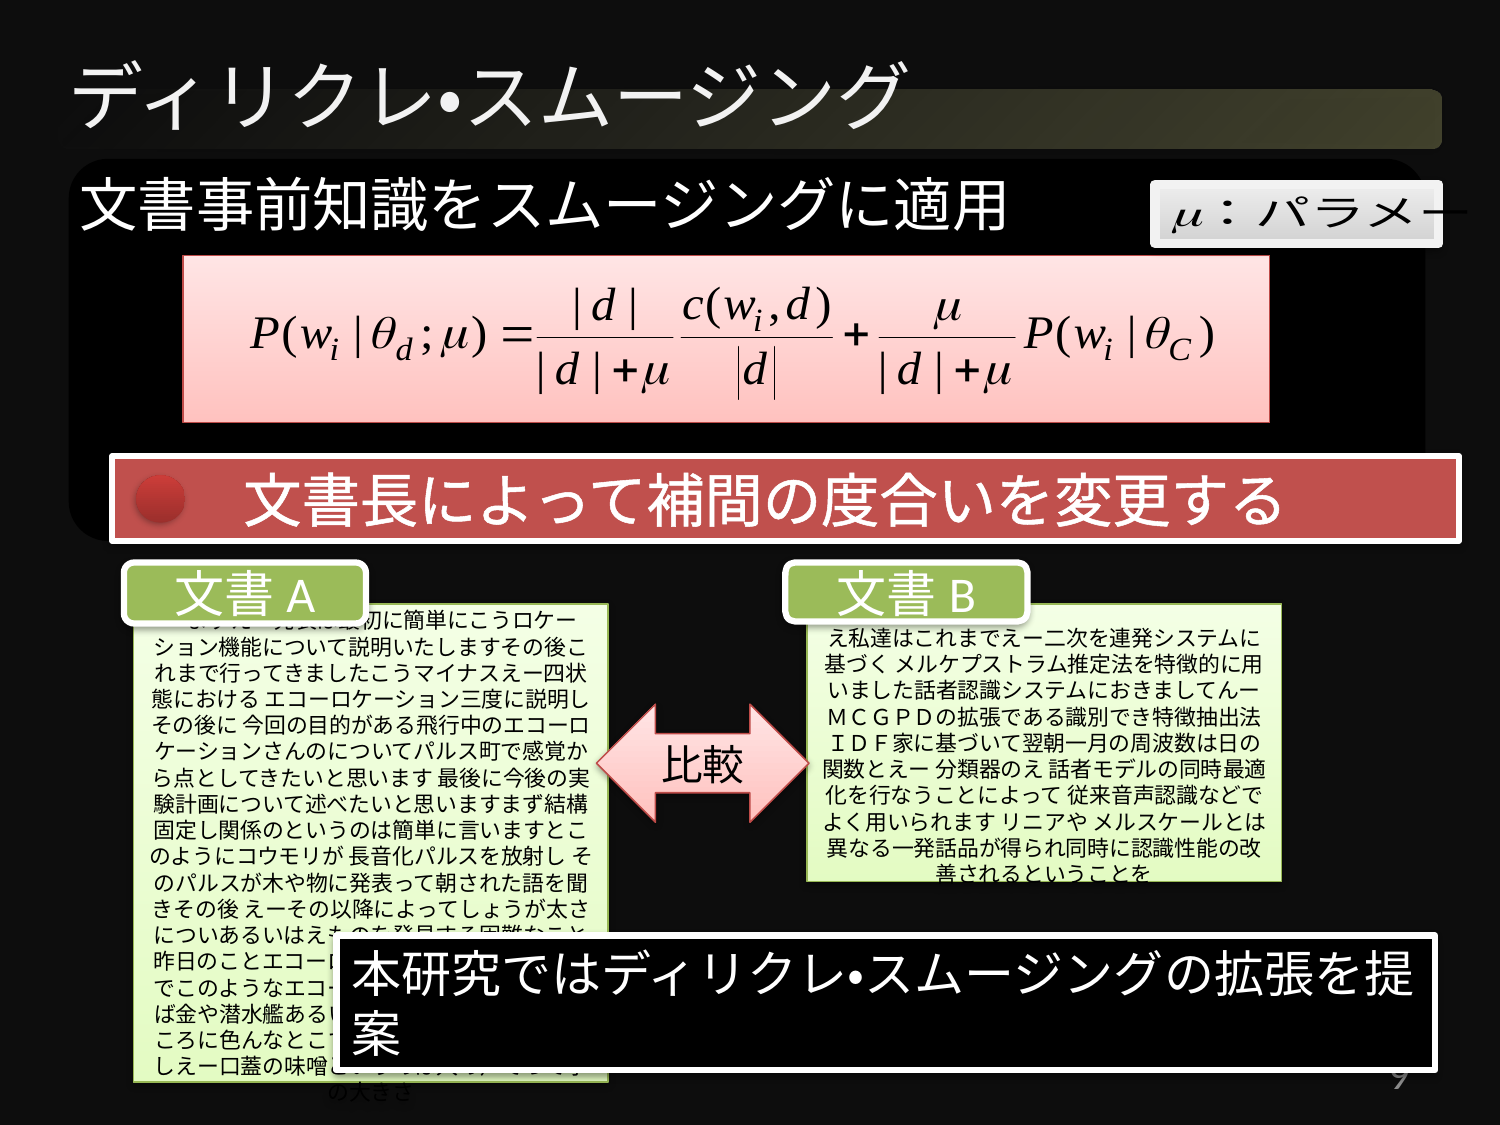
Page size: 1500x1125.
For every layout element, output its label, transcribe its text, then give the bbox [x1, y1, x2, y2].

text_box 文書B [782, 559, 1031, 625]
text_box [1154, 184, 1474, 244]
text_box [182, 255, 1270, 423]
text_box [111, 455, 1459, 543]
text_box え私達はこれまでえー二次を連発システムに基づく メルケプストラム推定法を特徴的に用いました話者認識システムにおきましてんーＭＣＧＰＤの拡張である識別でき特徴抽出法ＩＤＦ家に基づいて翌朝一月の周波数は日の関数とえー 分類器のえ 話者モデルの同時最適化を行なうことによって 従来音声認識などでよく用いられます リニアや メルスケールとは異なる一発話品が得られ同時に認識性能の改善されるということを [806, 603, 1282, 882]
title ディリクレ・スムージング [53, 30, 1424, 159]
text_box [244, 278, 1221, 405]
text_box 文書事前知識をスムージングに適用 [64, 160, 1477, 246]
text_box 本研究ではディリクレ・スムージングの拡張を提案 [613, 932, 1438, 1073]
slide_number 9 [1316, 1082, 1425, 1103]
text_box 比較 [613, 703, 810, 823]
text_box [68, 246, 1426, 541]
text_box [123, 562, 609, 1083]
